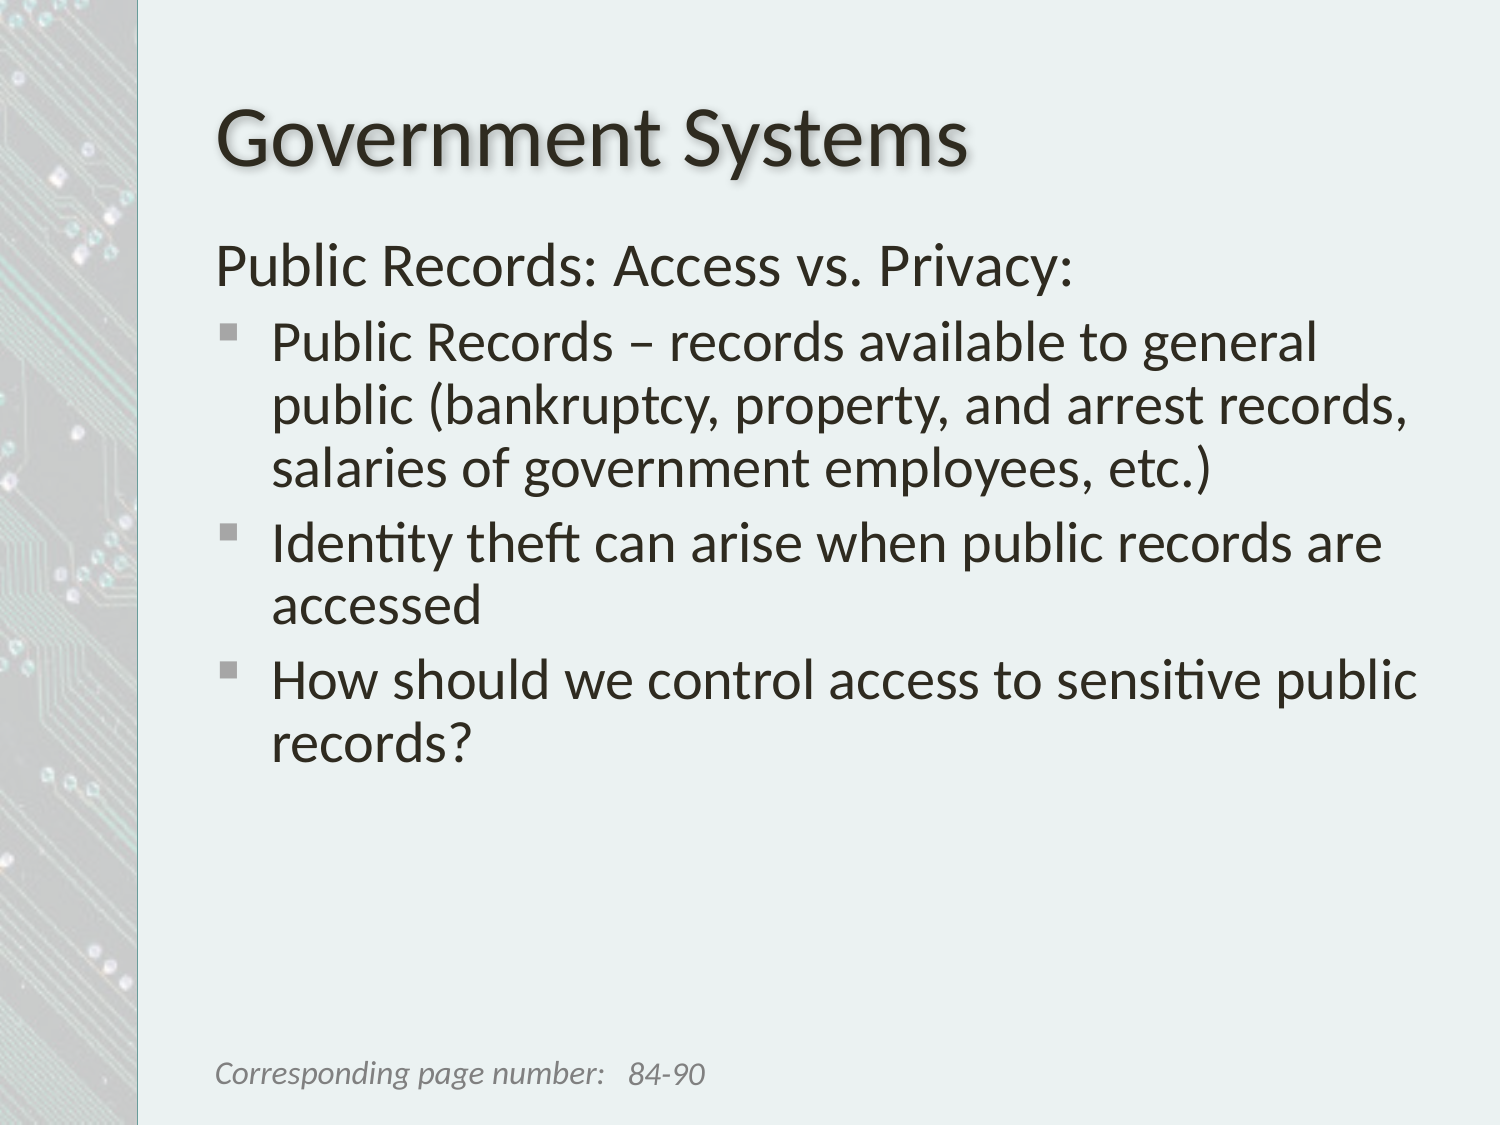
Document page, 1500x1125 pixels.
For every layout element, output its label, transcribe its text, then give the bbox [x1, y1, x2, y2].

list 84-90 [612, 1044, 1000, 1107]
list Public Records: Access vs. Privacy: Public Records – records available to general public (bankruptcy, property, and arrest records, salaries of government employees, etc.) Identity theft can arise when public records are accessed How should we control access to sensitive public records? [200, 224, 1475, 1025]
title Government Systems [200, 37, 1375, 225]
